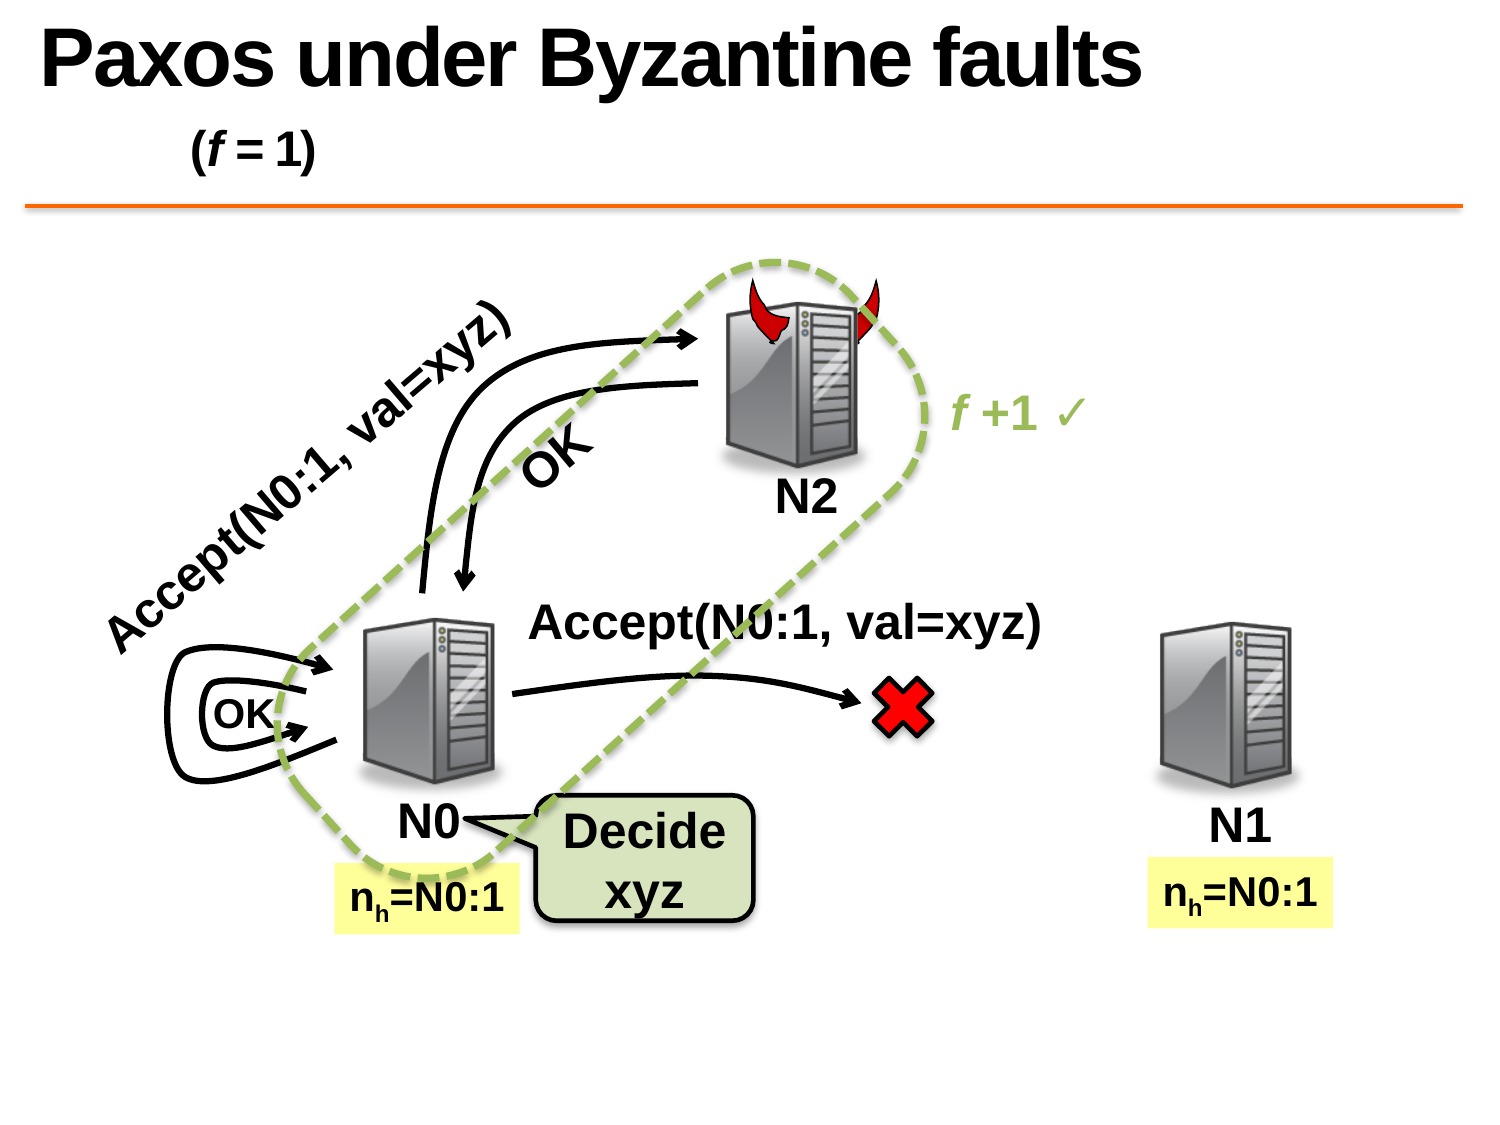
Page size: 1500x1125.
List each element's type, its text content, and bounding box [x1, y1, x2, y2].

text_box nh=N0:1 [334, 862, 520, 935]
text_box [489, 340, 644, 381]
text_box Accept(N0:1, val=xyz) [31, 519, 192, 714]
text_box Accept(N0:1, val=xyz) [722, 581, 1074, 657]
picture [1132, 618, 1319, 804]
text_box N1 [1193, 812, 1287, 856]
text_box nh=N0:1 [1147, 856, 1333, 929]
title Paxos under Byzantine faults (f = 1) [24, 15, 1463, 191]
text_box [704, 675, 862, 707]
text_box [873, 677, 933, 737]
text_box Accept(N0:1, val=xyz) [353, 233, 575, 381]
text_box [197, 382, 699, 749]
text_box [281, 756, 602, 880]
text_box Decide xyz [519, 794, 755, 922]
text_box [167, 649, 277, 782]
text_box [704, 540, 841, 664]
text_box [604, 299, 694, 381]
text_box [719, 261, 832, 278]
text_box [699, 280, 886, 532]
picture [336, 749, 522, 800]
text_box f +1 ✓ [935, 373, 1109, 449]
text_box [890, 337, 926, 495]
